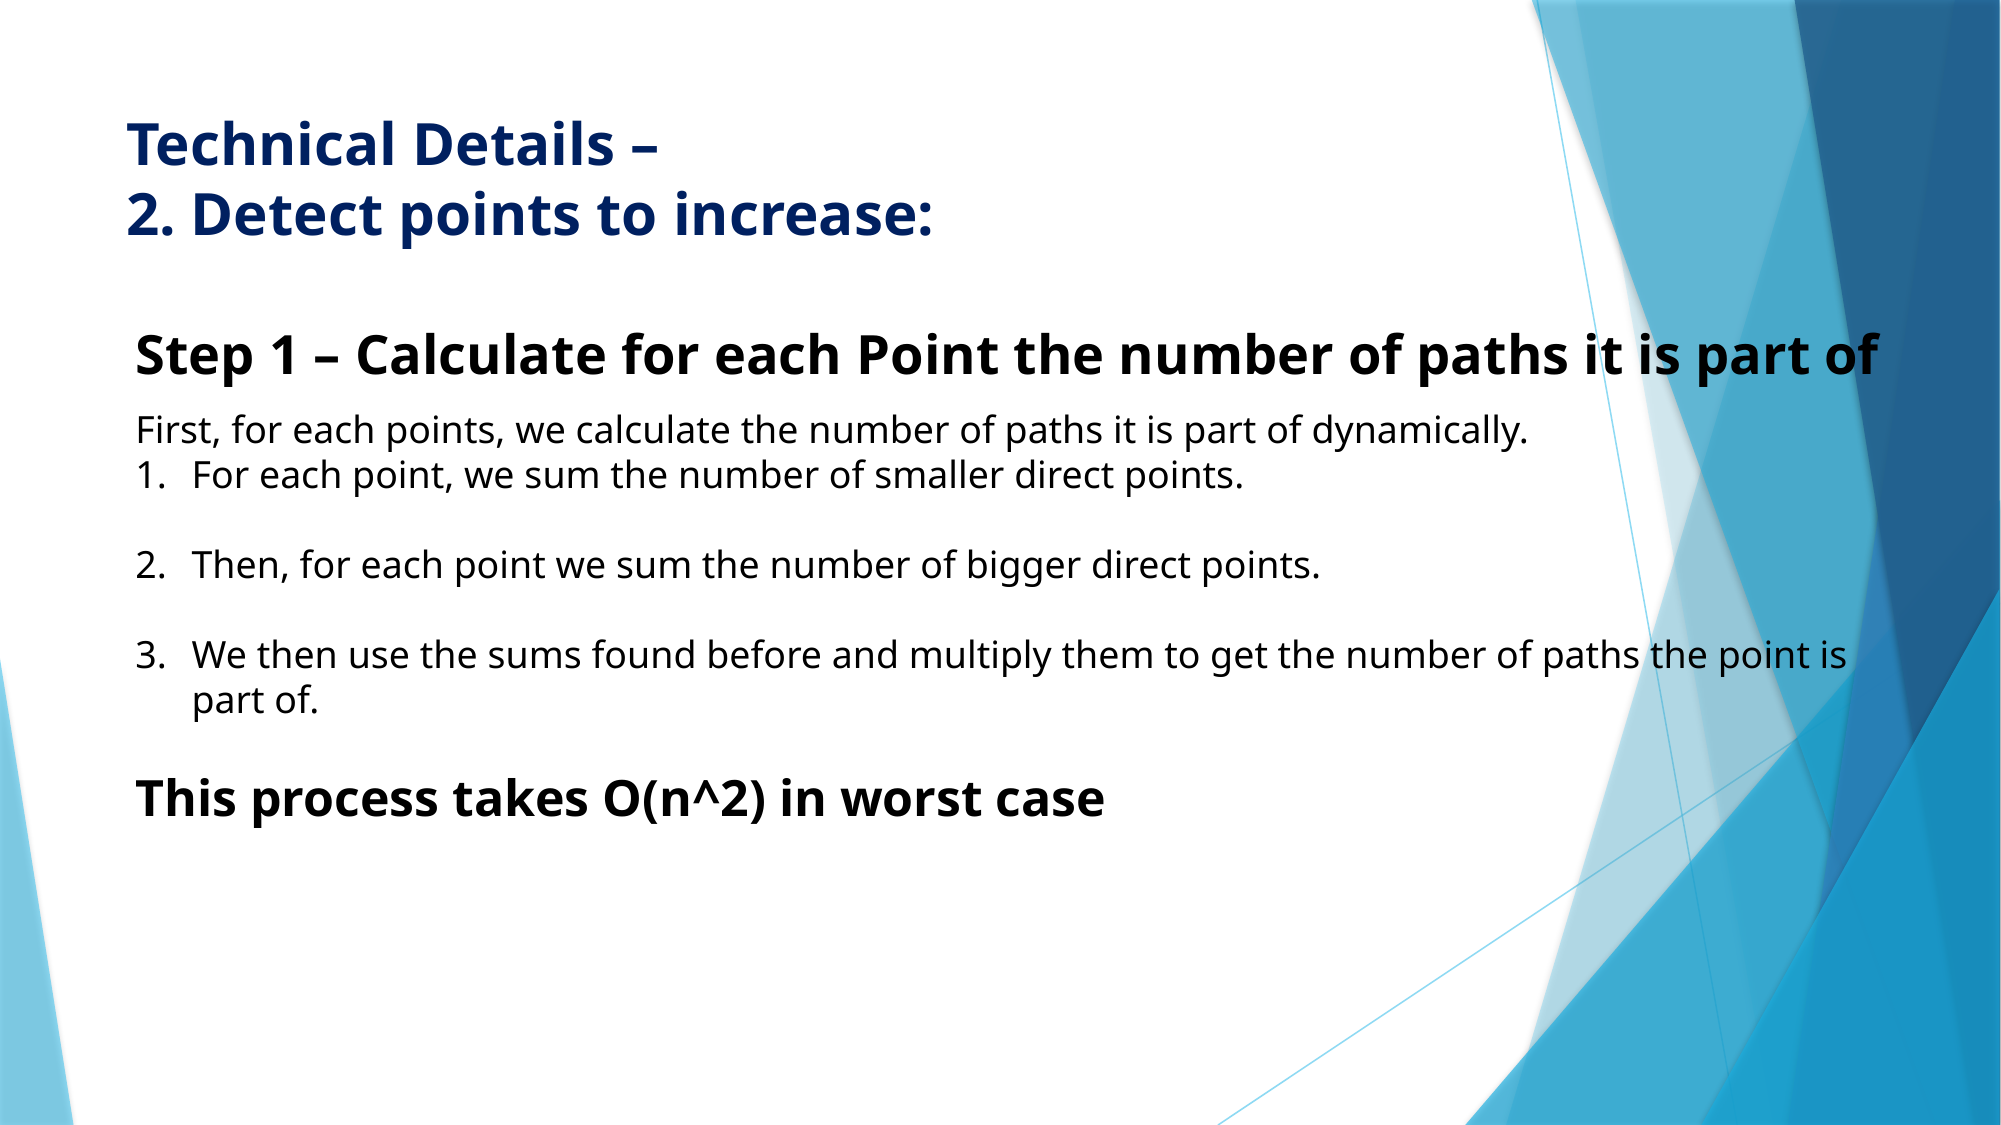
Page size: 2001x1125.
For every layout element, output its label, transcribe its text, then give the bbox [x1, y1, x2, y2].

title Technical Details – 2. Detect points to increase: [111, 99, 1522, 317]
text_box First, for each points, we calculate the number of paths it is part of dynamically. For each point, we sum the number of smaller direct points. Then, for each point we sum the number of bigger direct points. We then use the sums found before and multiply them to get the number of paths the point is part of. This process takes O(n^2) in worst case [120, 398, 1880, 834]
text_box Step 1 – Calculate for each Point the number of paths it is part of [120, 312, 2000, 393]
